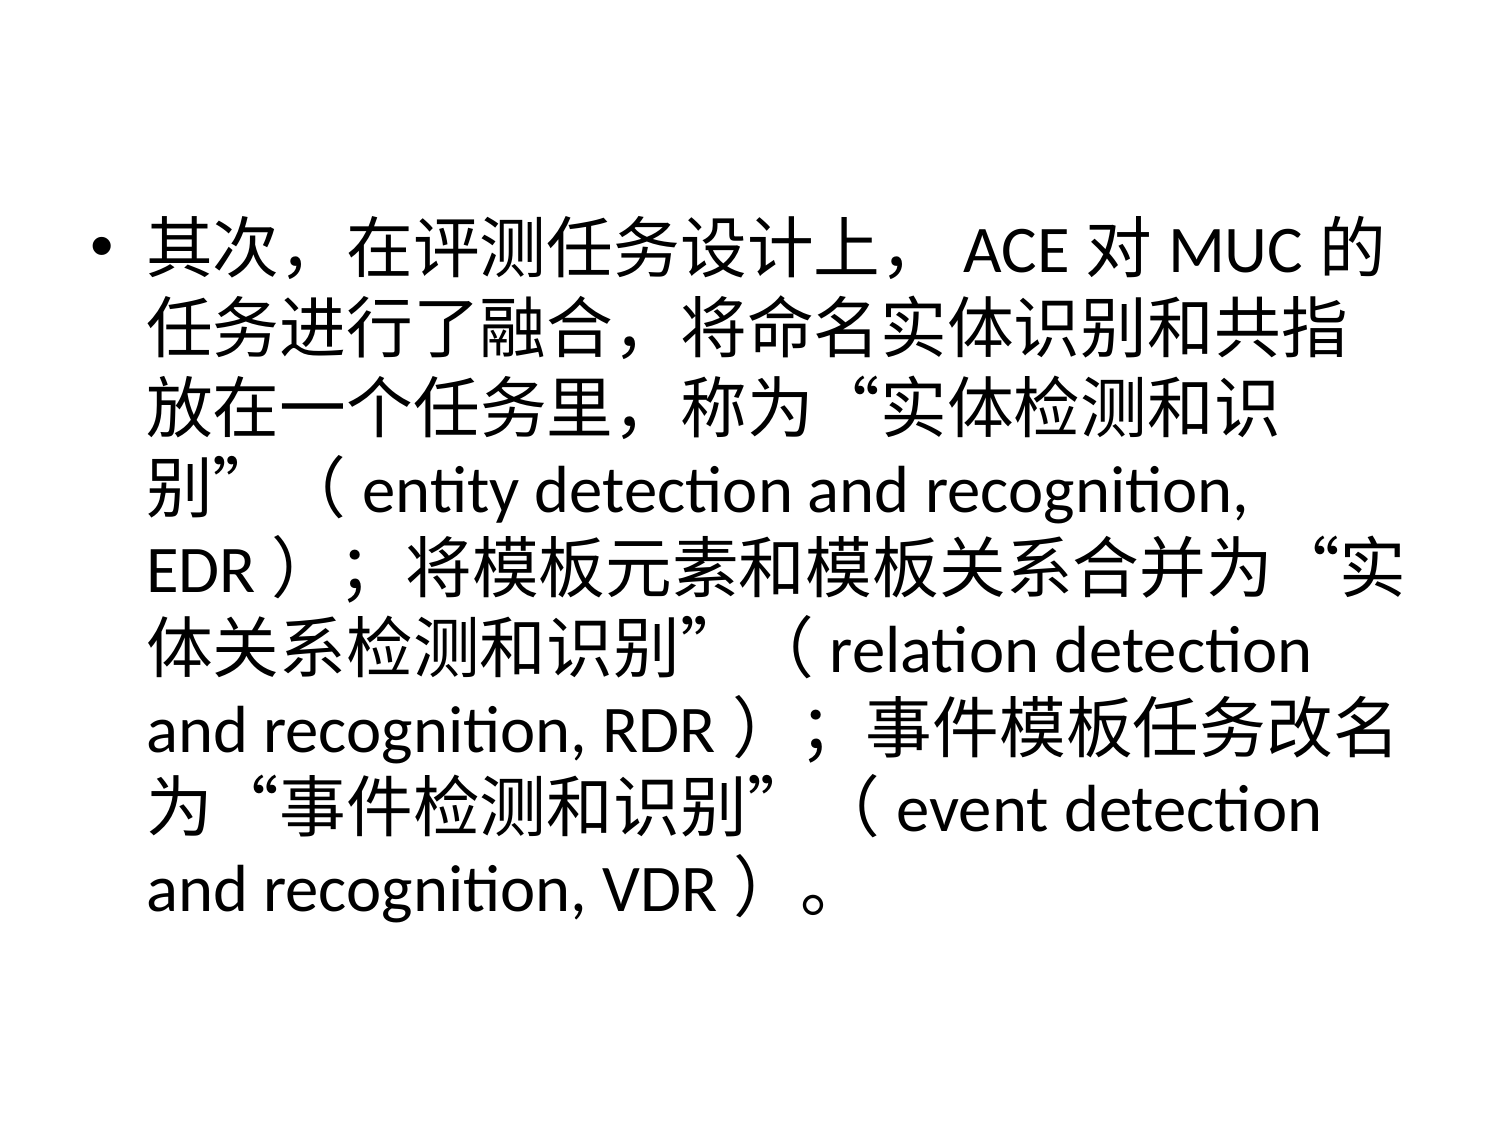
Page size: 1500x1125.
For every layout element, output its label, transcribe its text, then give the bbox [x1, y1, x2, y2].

list 其次，在评测任务设计上，ACE对MUC的任务进行了融合，将命名实体识别和共指放在一个任务里，称为“实体检测和识别”（entity detection and recognition, EDR）；将模板元素和模板关系合并为“实体关系检测和识别”（relation detection and recognition, RDR）；事件模板任务改名为“事件检测和识别”（event detection and recognition, VDR）。 [75, 198, 1425, 941]
